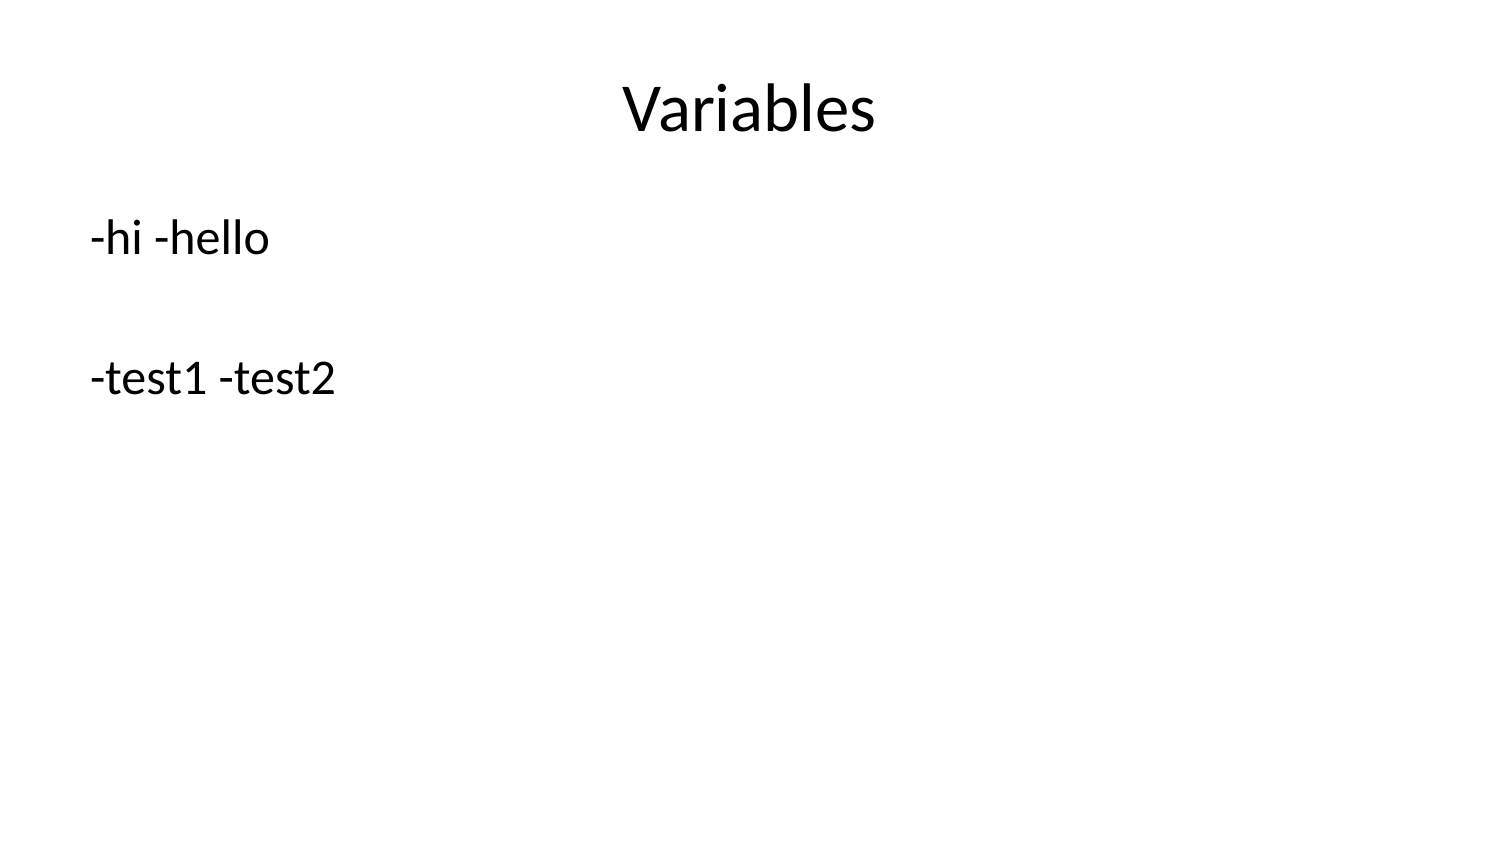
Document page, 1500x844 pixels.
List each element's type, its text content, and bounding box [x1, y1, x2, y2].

list -hi -hello -test1 -test2 [75, 196, 1425, 754]
title Variables [75, 33, 1425, 175]
